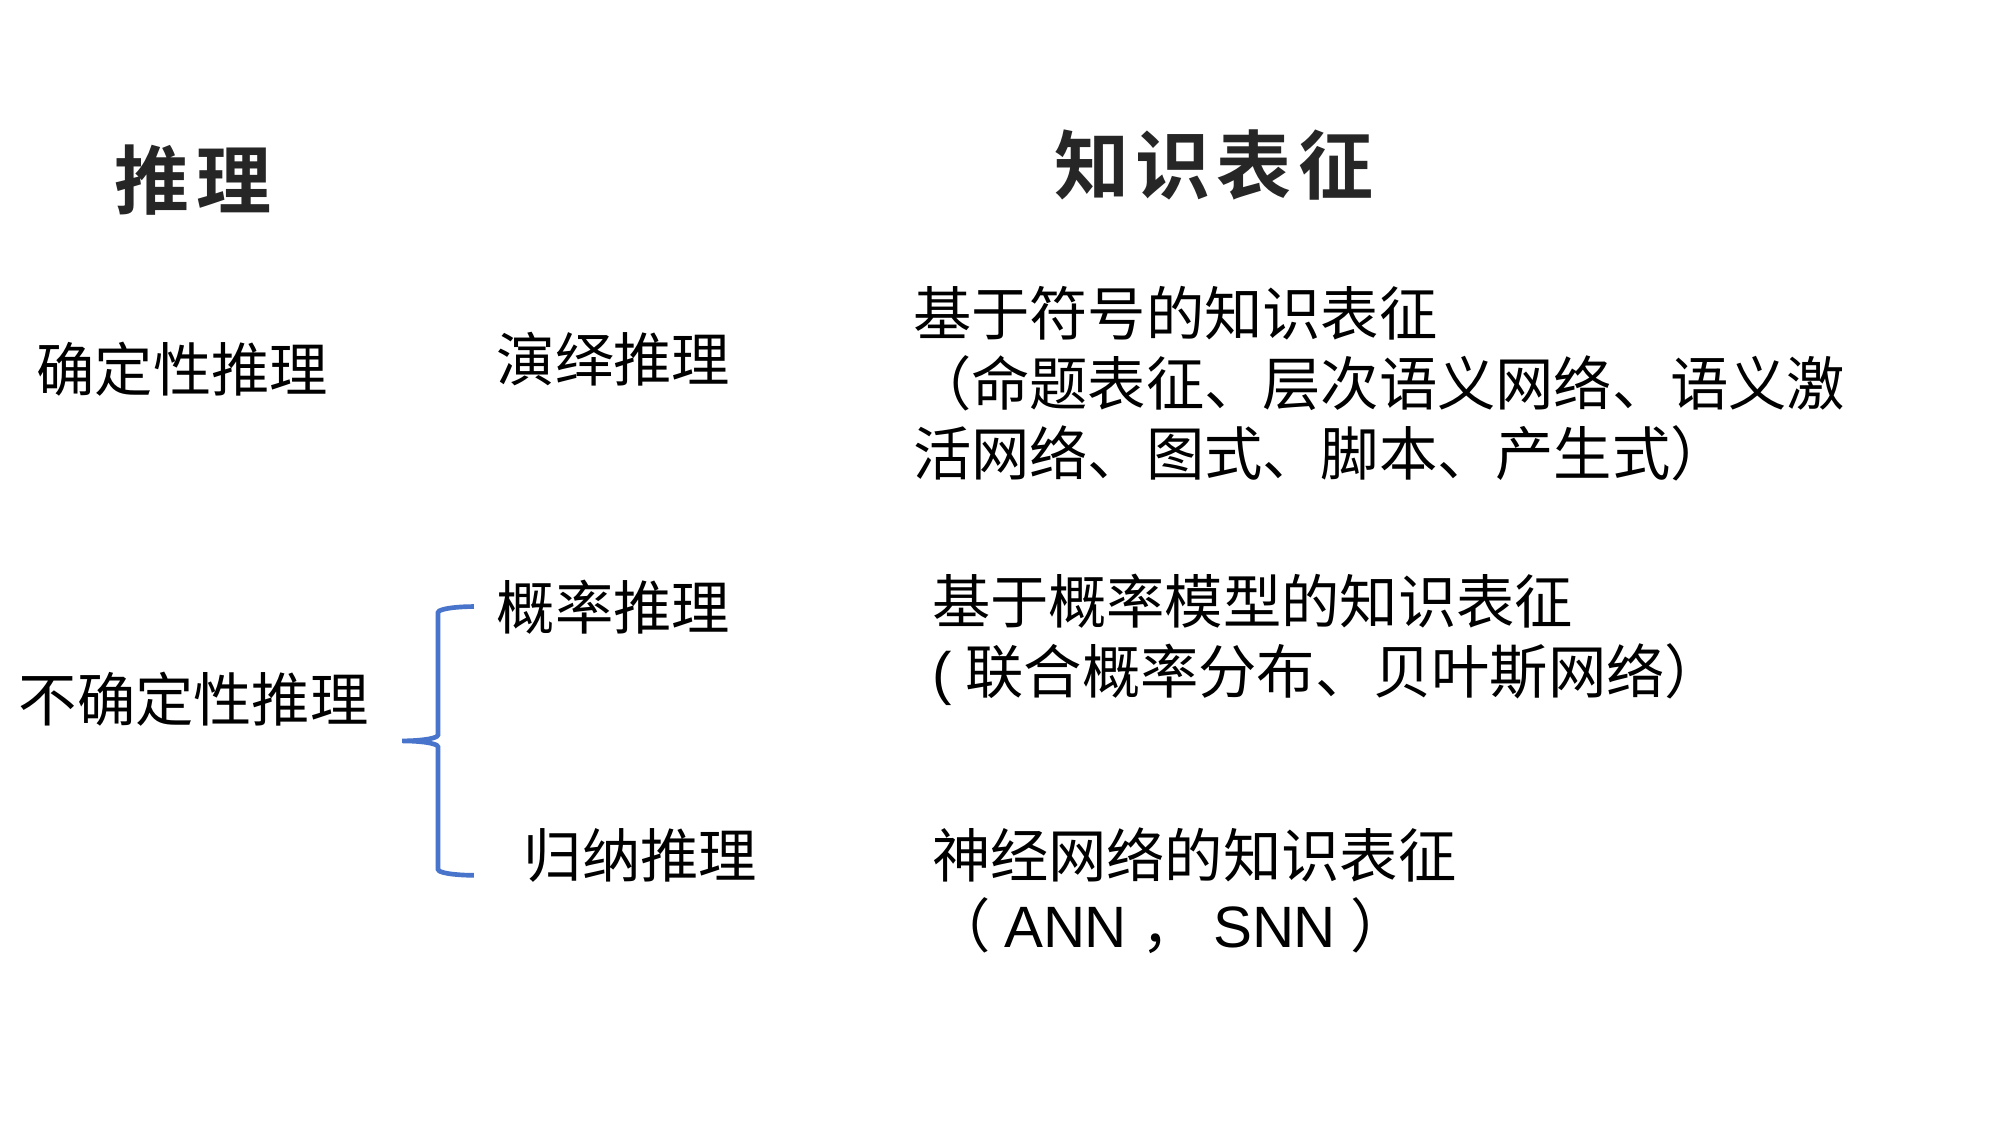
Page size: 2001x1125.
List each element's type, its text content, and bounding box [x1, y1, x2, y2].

text_box 概率推理 [482, 563, 871, 649]
text_box 基于概率模型的知识表征 (联合概率分布、贝叶斯网络） [917, 557, 1917, 713]
text_box 不确定性推理 [4, 655, 392, 740]
text_box 神经网络的知识表征（ANN，SNN） [917, 811, 1571, 967]
text_box 基于符号的知识表征 （命题表征、层次语义网络、语义激活网络、图式、脚本、产生式） [823, 269, 1917, 495]
text_box 知识表征 [1039, 105, 1449, 222]
text_box 归纳推理 [509, 812, 898, 897]
text_box 演绎推理 [482, 315, 823, 401]
text_box [402, 605, 474, 877]
title 推理 [100, 120, 510, 236]
text_box 确定性推理 [21, 326, 410, 411]
